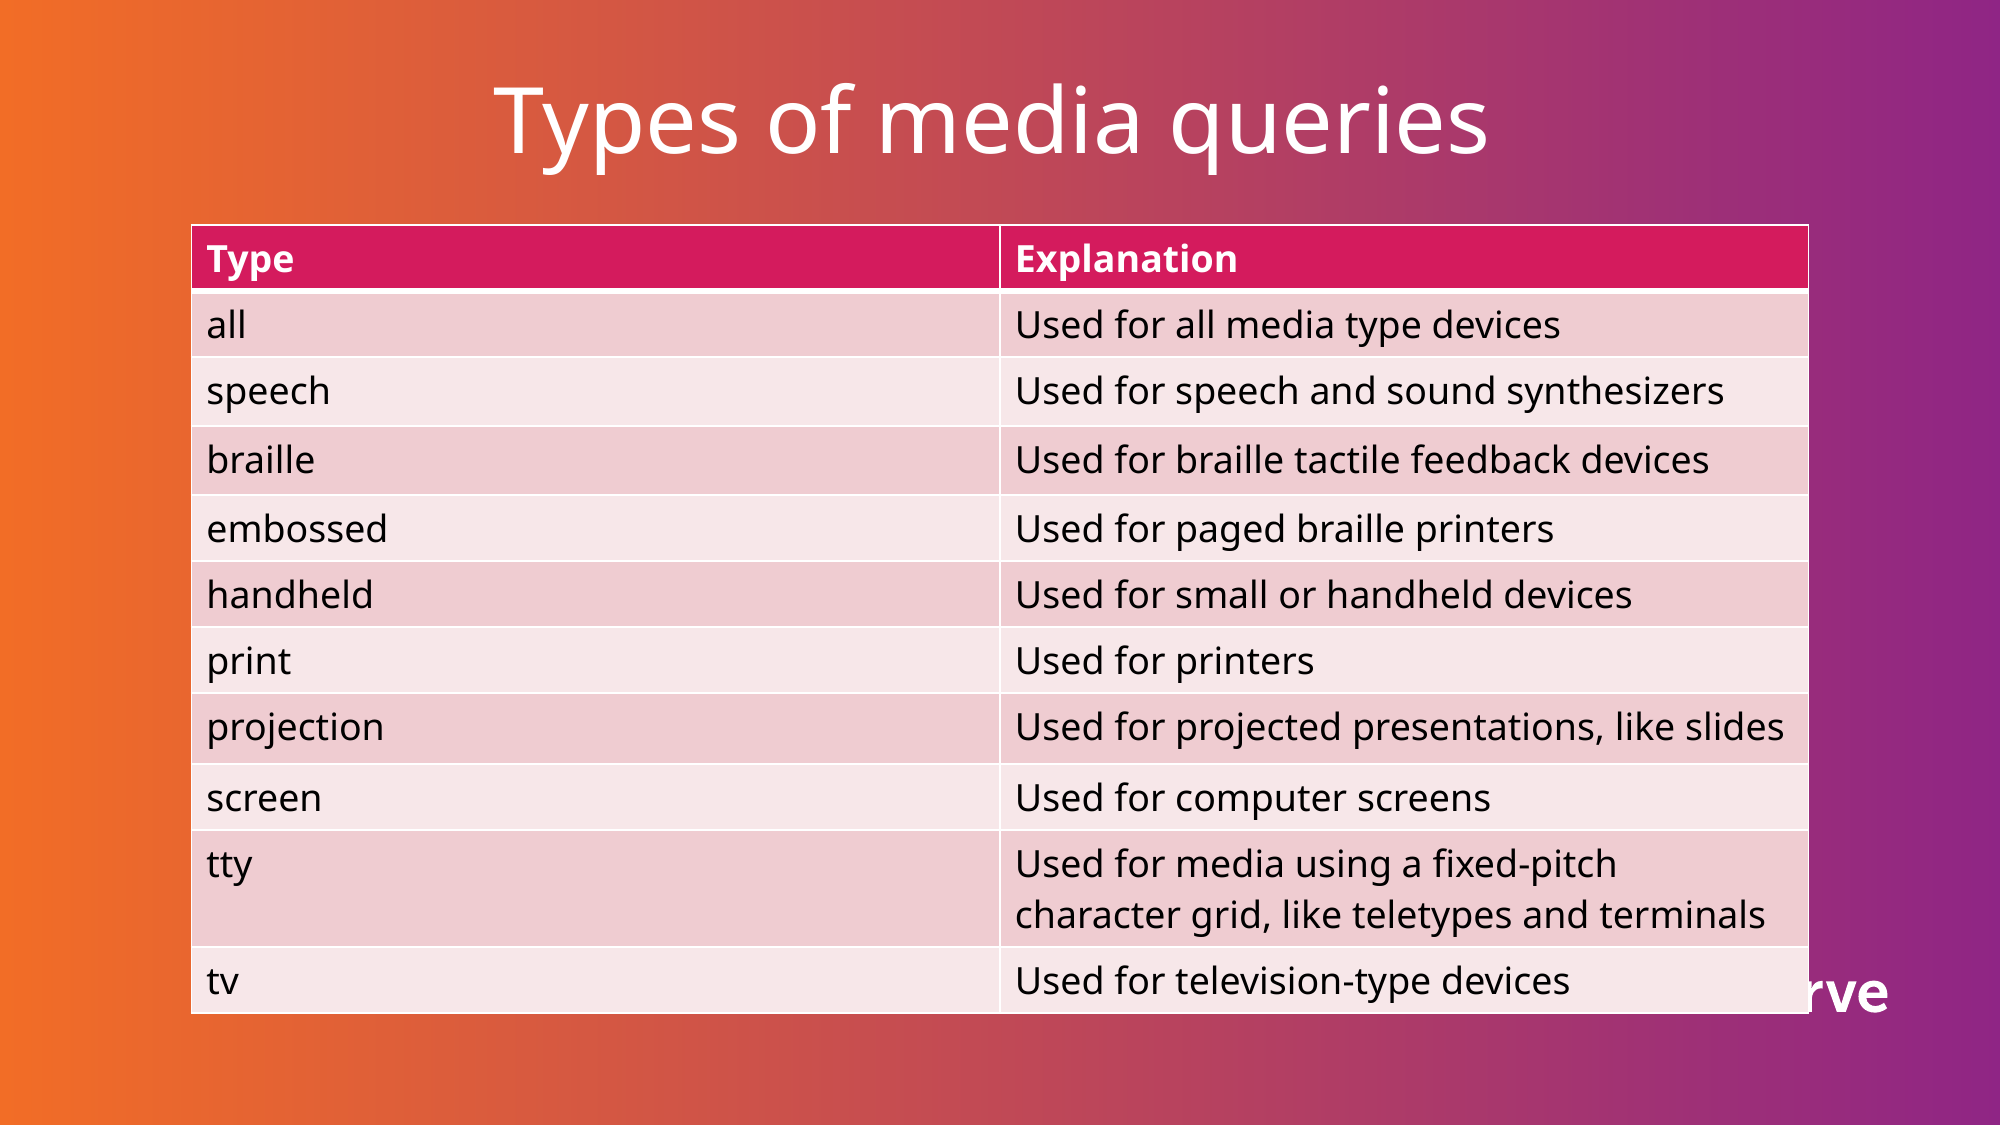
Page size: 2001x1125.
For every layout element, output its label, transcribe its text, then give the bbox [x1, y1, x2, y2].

table_cell braille [192, 427, 999, 494]
table_cell handheld [192, 562, 999, 626]
table_header Explanation [1001, 226, 1808, 288]
table_cell projection [192, 694, 999, 763]
table_cell Used for braille tactile feedback devices [1001, 427, 1808, 494]
table_cell embossed [192, 496, 999, 560]
table_cell tv [192, 948, 999, 1012]
table_cell Used for all media type devices [1001, 294, 1808, 356]
table_header Type [192, 226, 999, 288]
table_cell Used for television-type devices [1001, 948, 1808, 1012]
table_cell Used for projected presentations, like slides [1001, 694, 1808, 763]
table_cell Used for computer screens [1001, 765, 1808, 829]
table_cell Used for media using a fixed-pitch character grid, like teletypes and terminals [1001, 831, 1808, 946]
table_cell Used for printers [1001, 628, 1808, 692]
table_cell Used for speech and sound synthesizers [1001, 358, 1808, 425]
table_cell Used for paged braille printers [1001, 496, 1808, 560]
table_cell screen [192, 765, 999, 829]
table_cell tty [192, 831, 999, 946]
table_cell print [192, 628, 999, 692]
table_cell speech [192, 358, 999, 425]
title Types of media queries [112, 66, 1888, 180]
table_cell Used for small or handheld devices [1001, 562, 1808, 626]
table_cell all [192, 294, 999, 356]
